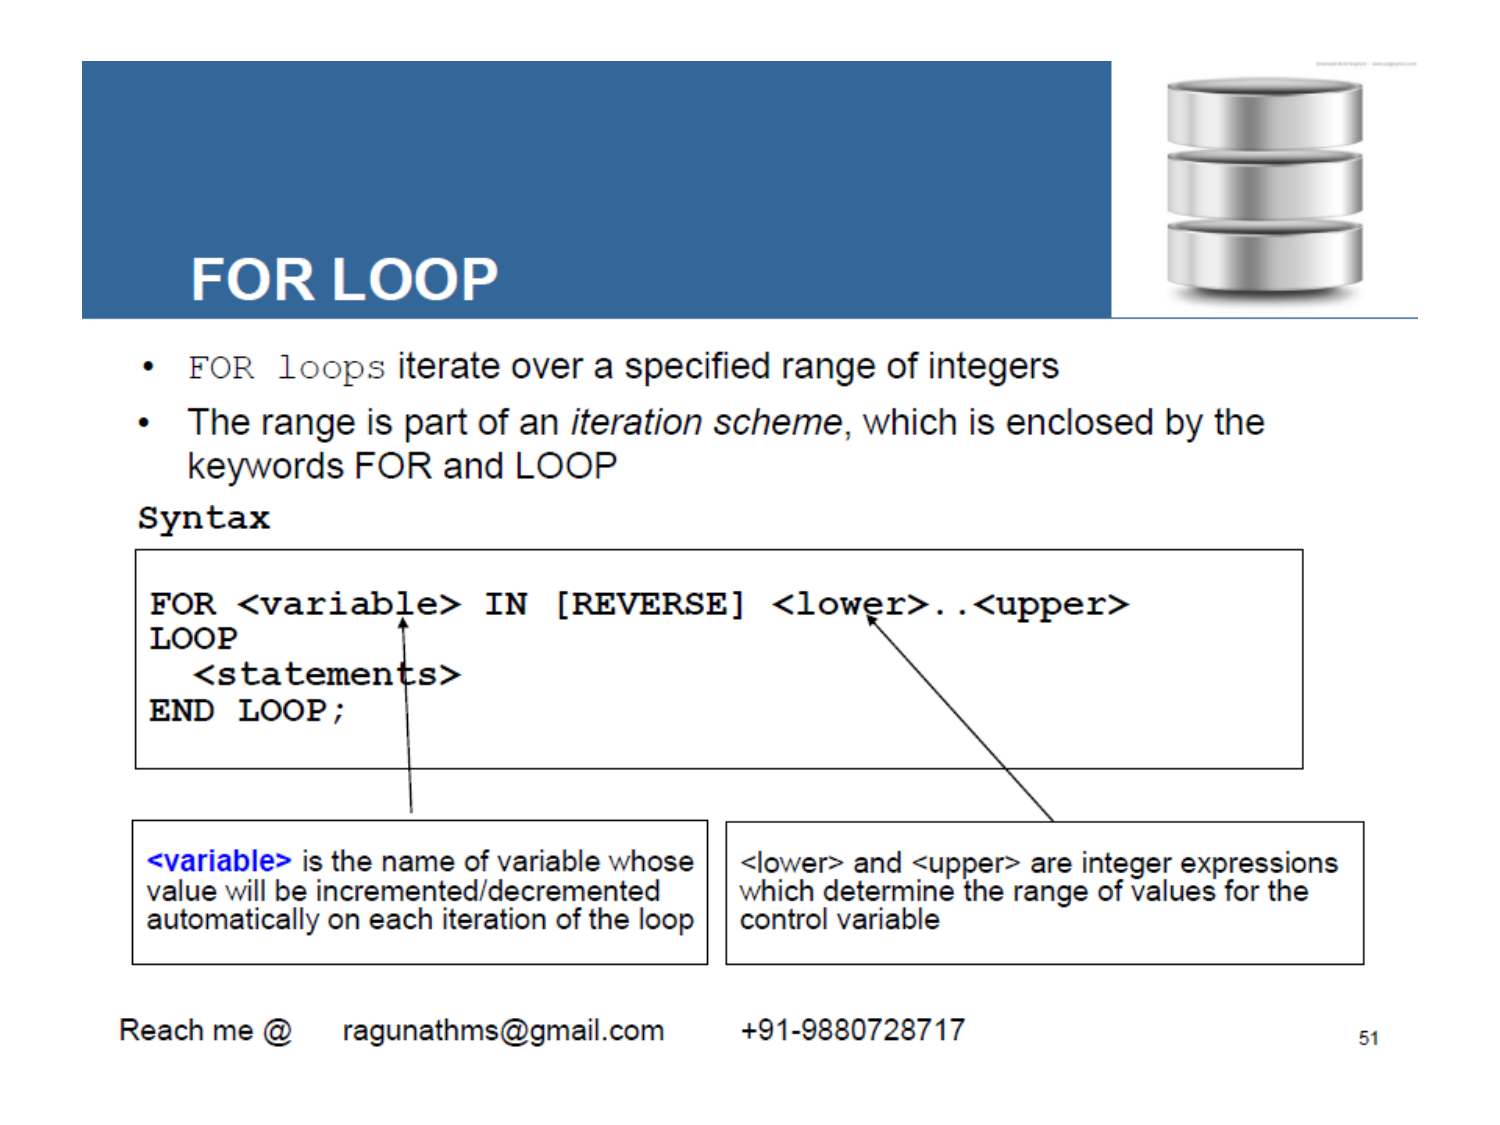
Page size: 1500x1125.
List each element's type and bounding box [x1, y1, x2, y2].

picture [81, 61, 1419, 1064]
